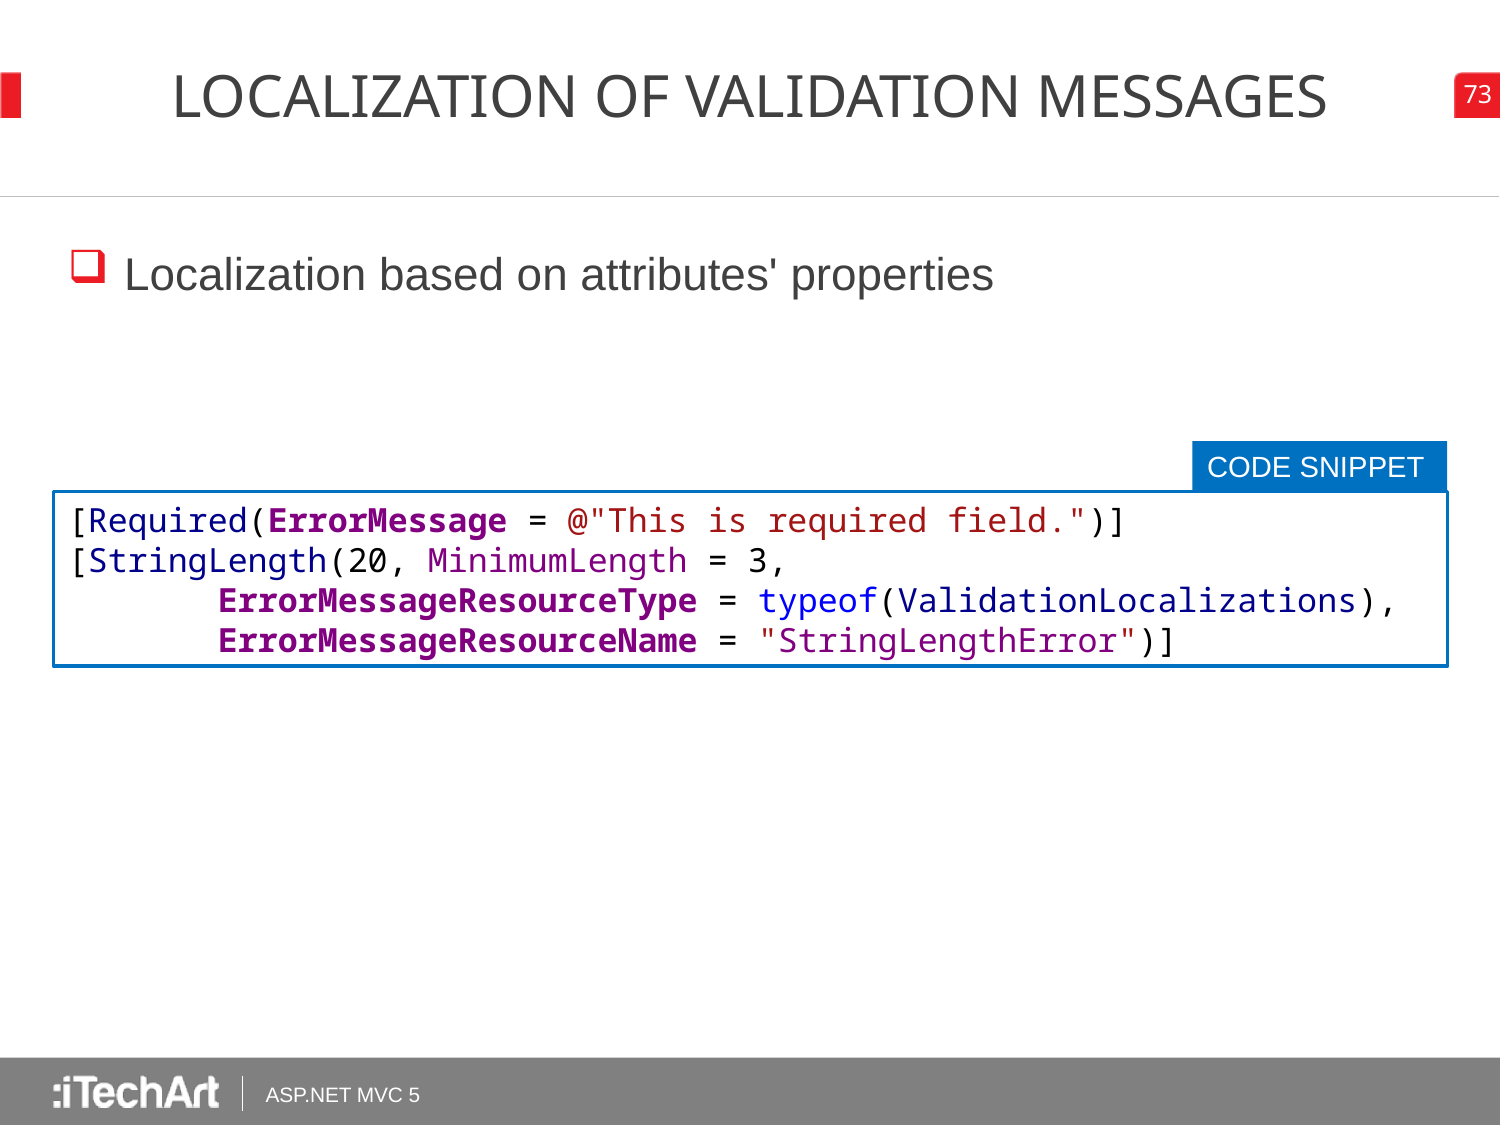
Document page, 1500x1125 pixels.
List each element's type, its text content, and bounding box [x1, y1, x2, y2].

list Localization based on attributes' properties [53, 243, 1448, 350]
text_box CODE SNIPPET [1192, 441, 1448, 491]
footer ASP.NET MVC 5 [265, 1057, 772, 1125]
title Localization of Validation Messages [53, 0, 1448, 197]
picture [1454, 72, 1500, 118]
picture [53, 1075, 219, 1108]
text_box [Required(ErrorMessage = @"This is required field.")] [StringLength(20, MinimumLength = 3, ErrorMessageResourceType = typeof(ValidationLocalizations), ErrorMessageResourceName = "StringLengthError")] [53, 491, 1448, 666]
picture [0, 72, 21, 118]
